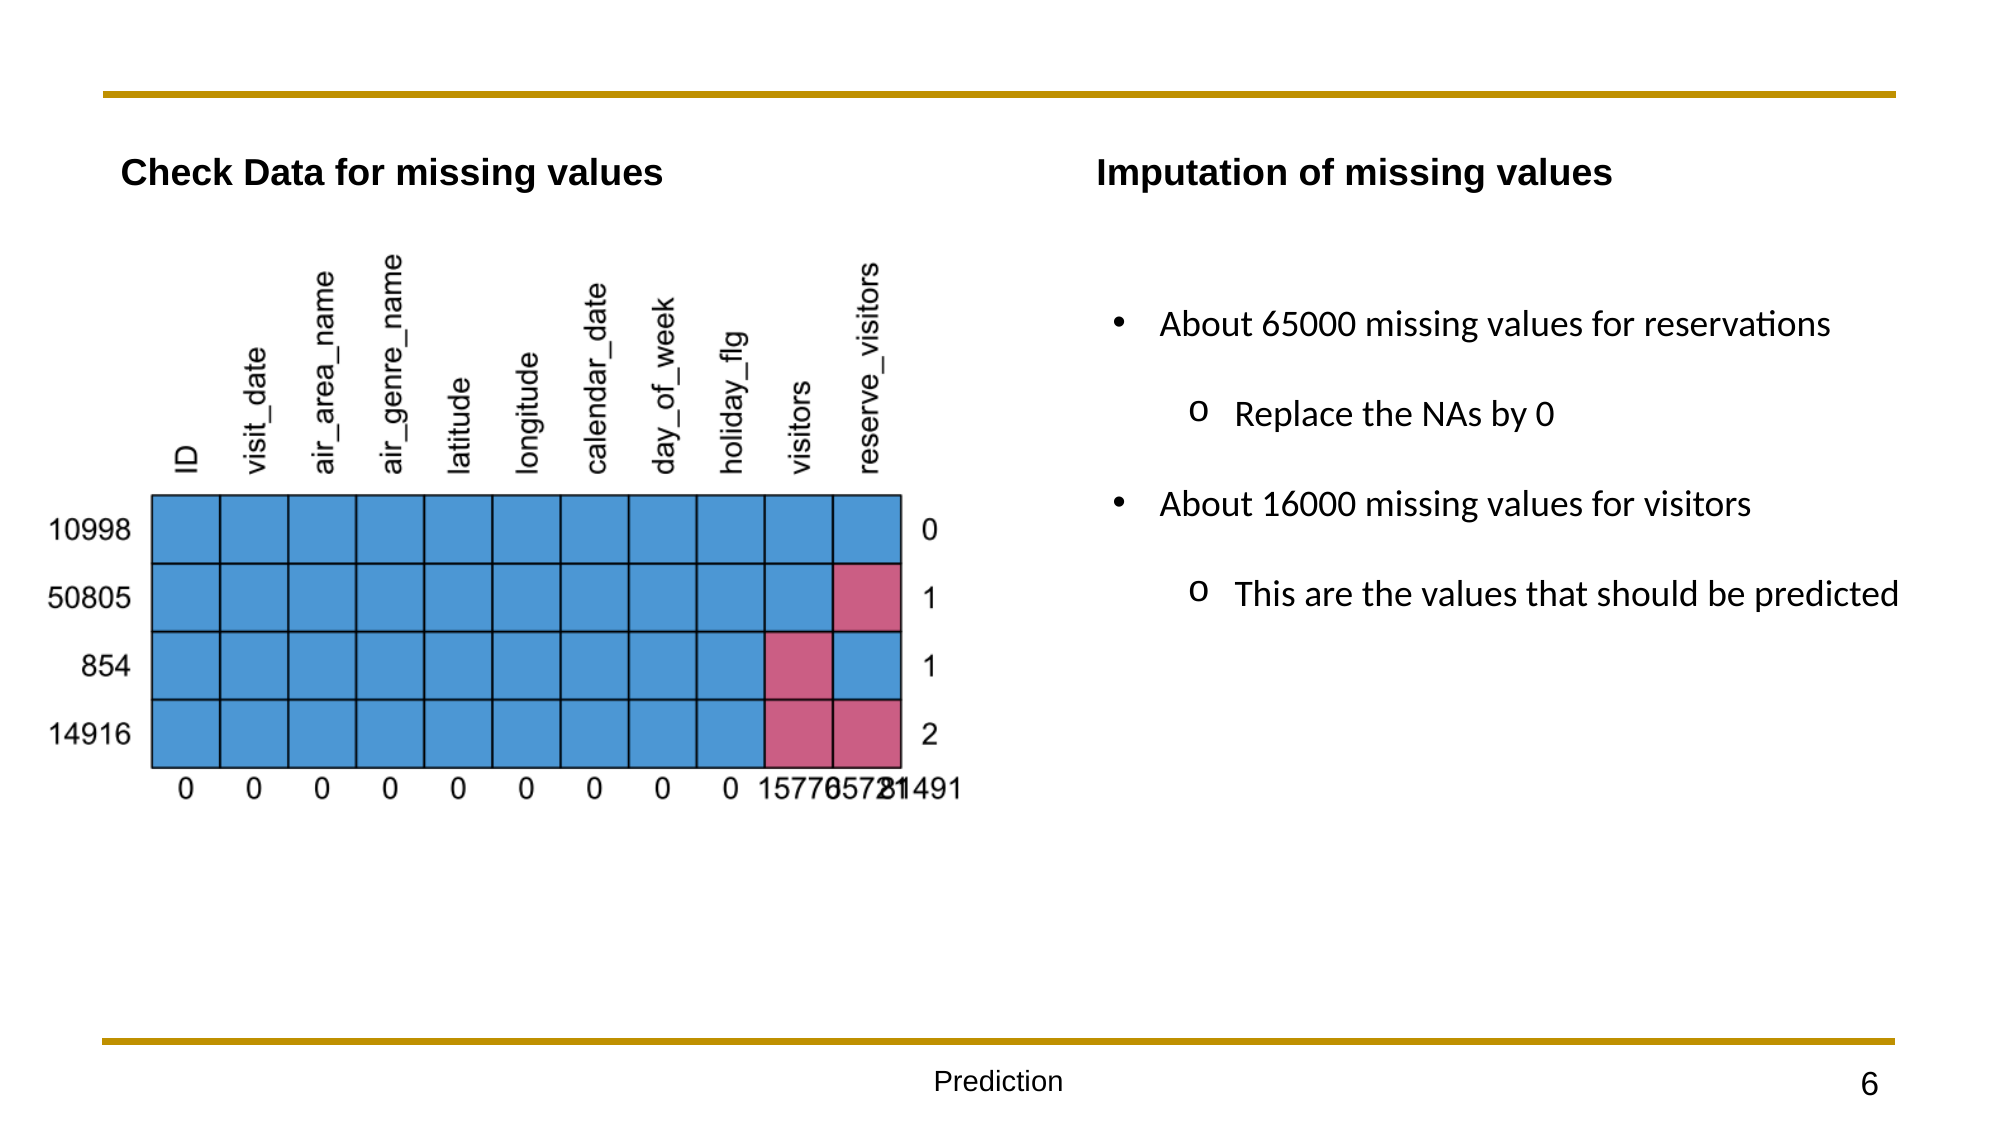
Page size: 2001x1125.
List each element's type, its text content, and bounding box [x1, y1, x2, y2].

text_box Imputation of missing values [1081, 140, 1629, 200]
text_box About 65000 missing values for reservations Replace the NAs by 0 About 16000 missing values for visitors This are the values that should be predicted [1097, 246, 2000, 757]
picture [38, 246, 971, 802]
text_box Check Data for missing values [105, 140, 680, 200]
text_box Prediction [918, 1054, 1079, 1105]
text_box 6 [1845, 1054, 1894, 1110]
